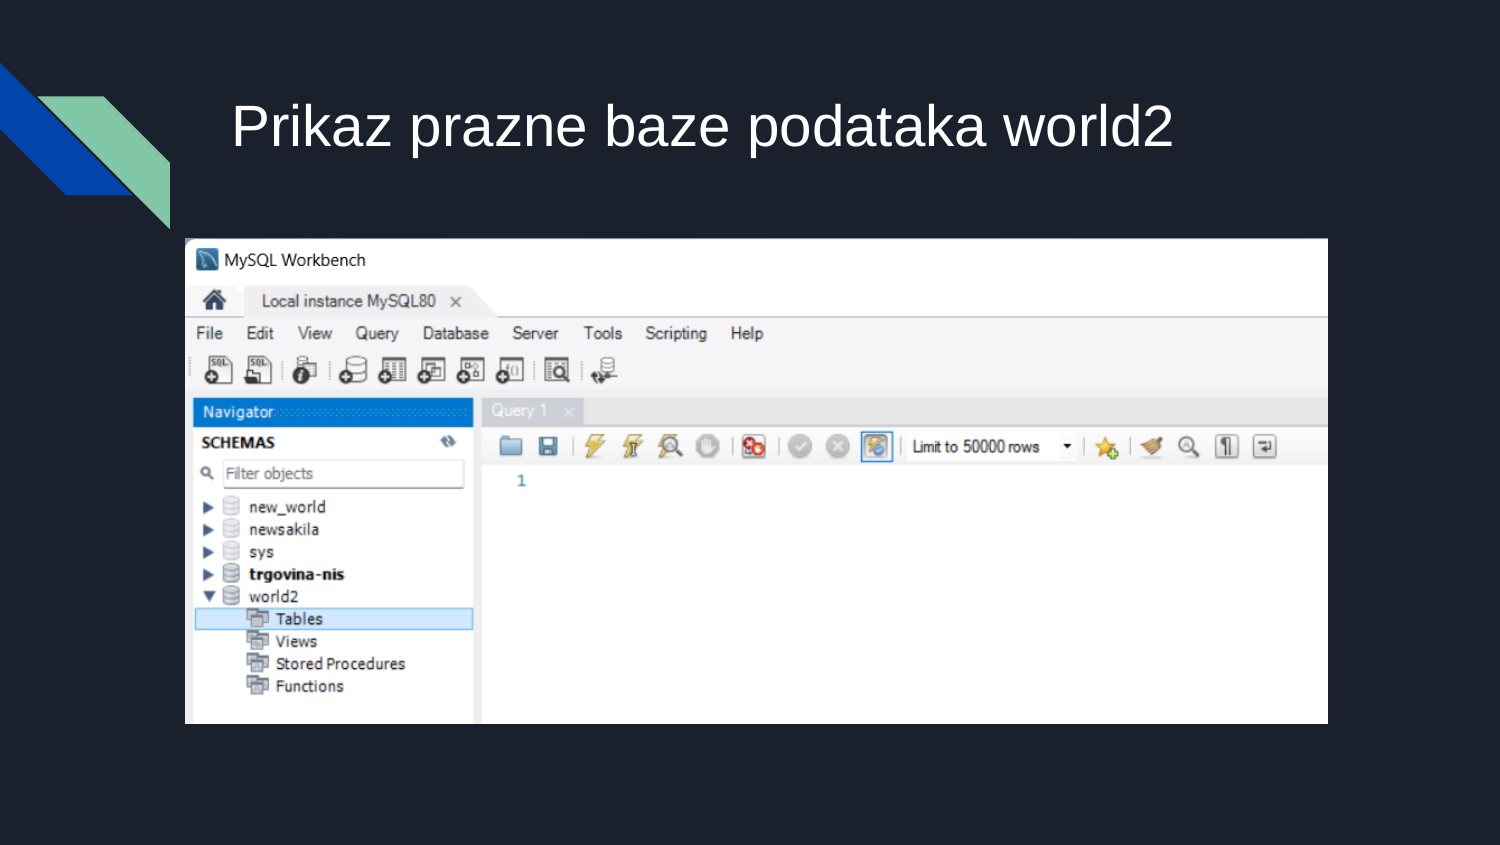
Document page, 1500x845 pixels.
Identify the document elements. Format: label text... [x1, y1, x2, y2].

picture [185, 238, 1328, 725]
text_box Prikaz prazne baze podataka world2 [127, 73, 1264, 188]
